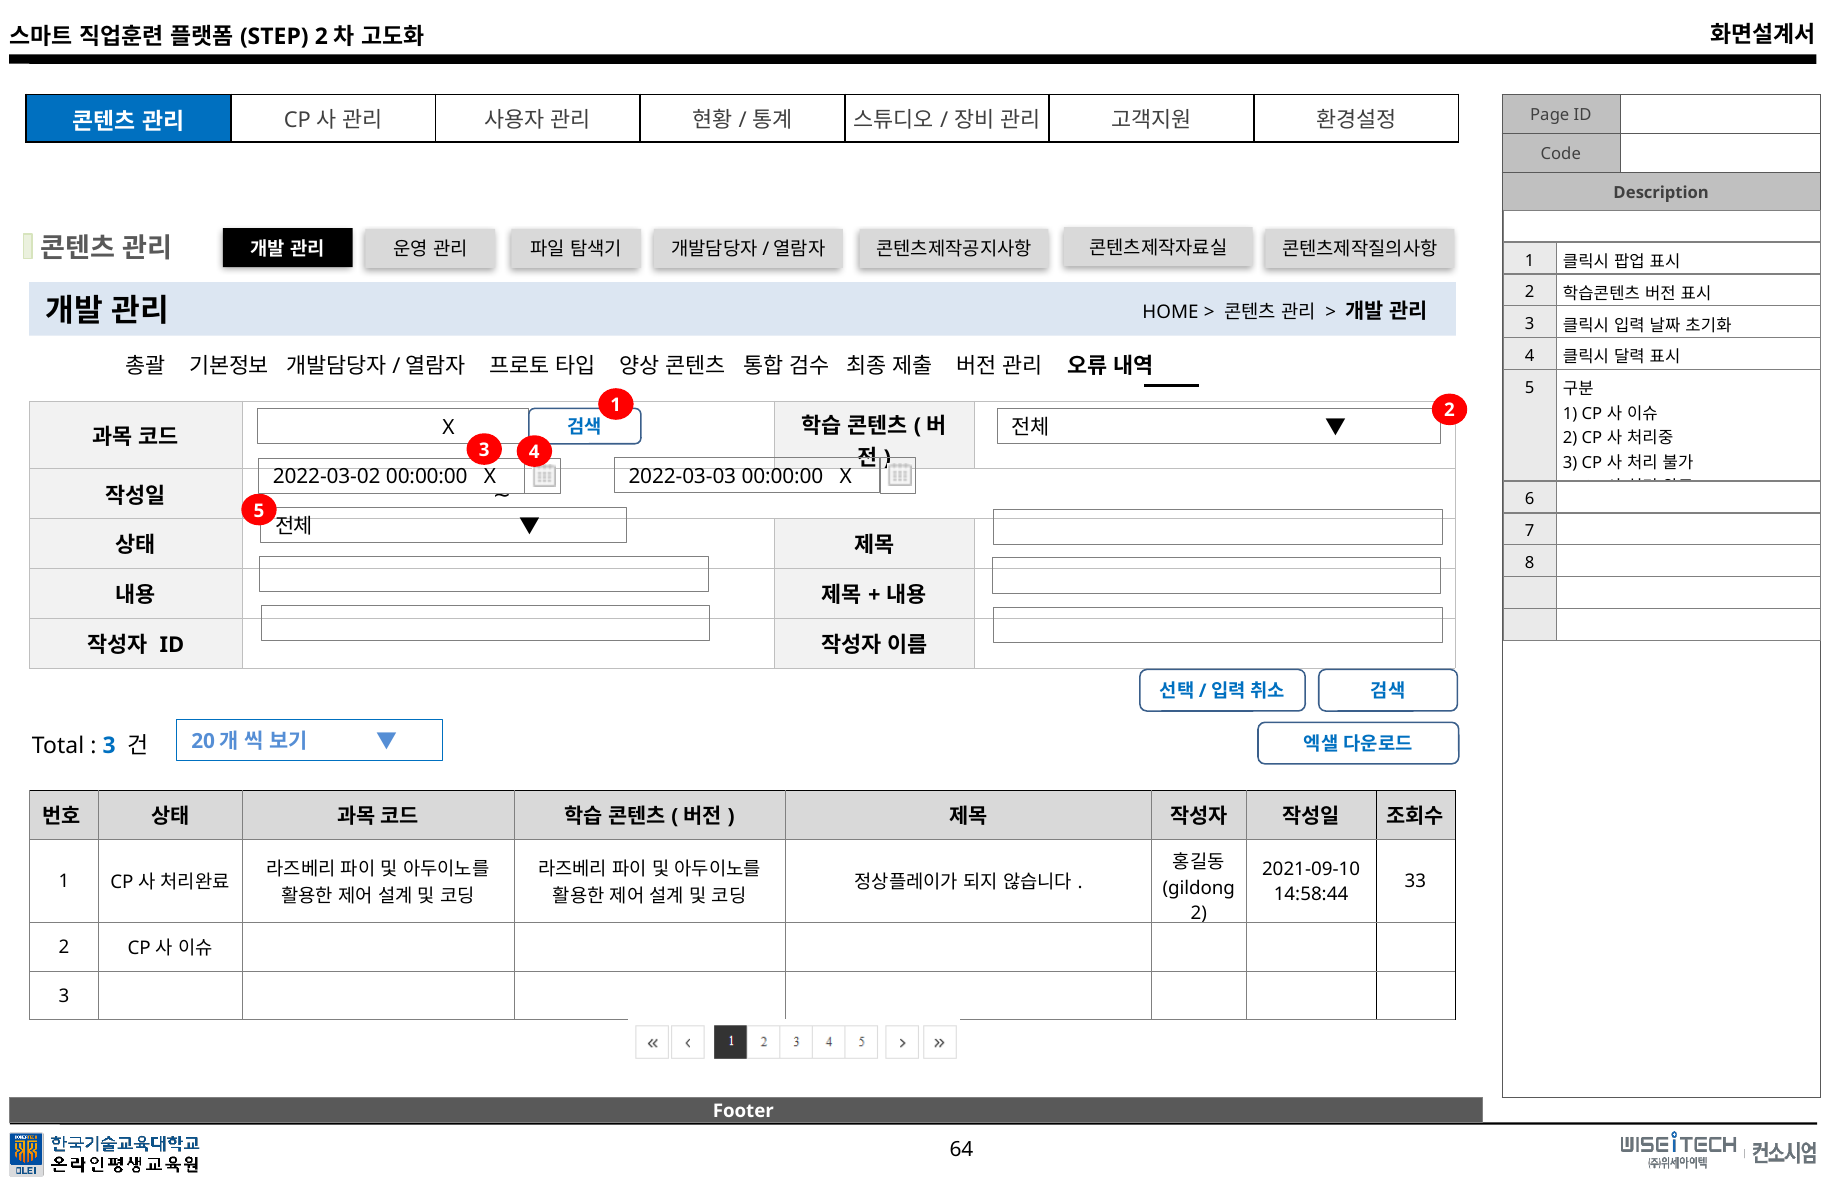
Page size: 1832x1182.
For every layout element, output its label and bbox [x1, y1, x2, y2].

table_cell [1504, 545, 1556, 576]
text_box [653, 228, 843, 268]
table_cell [243, 569, 774, 618]
table_header [775, 402, 974, 468]
text_box [1063, 227, 1253, 267]
table_cell [786, 923, 1151, 971]
table_cell [1557, 609, 1820, 640]
text_box [257, 554, 710, 593]
table_cell [99, 972, 242, 1019]
table_cell [243, 840, 514, 922]
table_cell [1504, 609, 1556, 640]
table_cell [1504, 338, 1556, 369]
table_cell [1377, 840, 1455, 922]
table_cell [515, 923, 785, 971]
table_cell [515, 840, 785, 922]
text_box [1265, 228, 1455, 268]
table_cell [1504, 243, 1556, 273]
table_cell [30, 972, 98, 1019]
table_cell [1152, 840, 1246, 922]
table_cell [1557, 514, 1820, 544]
table_cell [1504, 514, 1556, 544]
table_cell [975, 519, 1455, 568]
table_header [1152, 791, 1246, 839]
text_box [21, 222, 353, 272]
table_header [99, 791, 242, 839]
table_cell [975, 569, 1455, 618]
text_box [29, 282, 1456, 336]
table_cell [775, 569, 974, 618]
text_box [259, 603, 712, 643]
table_cell [1557, 577, 1820, 608]
table_cell [775, 519, 974, 568]
table_cell [1377, 923, 1455, 971]
table_cell [786, 972, 1151, 1019]
table_cell [1504, 370, 1556, 480]
table_cell [1152, 972, 1246, 1019]
table_header [499, 446, 519, 456]
table_cell [243, 923, 514, 971]
text_box [511, 228, 642, 268]
table_cell [1504, 482, 1556, 512]
table_header [1247, 791, 1376, 839]
table_header [975, 402, 1455, 468]
table_cell [99, 923, 242, 971]
text_box [990, 556, 1443, 595]
table_cell [1557, 275, 1820, 305]
text_box [991, 605, 1444, 644]
table_cell [30, 840, 98, 922]
table_cell [1247, 840, 1376, 922]
table_cell [1557, 243, 1820, 273]
table_cell [1377, 972, 1455, 1019]
table_header [1504, 211, 1820, 241]
table_cell [1247, 972, 1376, 1019]
table_cell [243, 972, 514, 1019]
table_cell [243, 469, 256, 504]
text_box [612, 455, 917, 495]
table_cell [1557, 306, 1820, 337]
table_header [243, 791, 514, 839]
table_cell [1504, 306, 1556, 337]
table_cell [30, 519, 242, 568]
table_cell [1247, 923, 1376, 971]
picture [531, 463, 556, 487]
table_cell [30, 469, 242, 518]
table_cell [1557, 338, 1820, 369]
table_cell [975, 619, 1455, 668]
table_header [243, 402, 599, 468]
table_cell [1557, 545, 1820, 576]
table_header [1377, 791, 1455, 839]
text_box [365, 228, 496, 268]
picture [0, 1126, 214, 1180]
table_cell [30, 569, 242, 618]
text_box [1137, 667, 1308, 714]
table_header [550, 402, 774, 468]
table_header [30, 791, 98, 839]
table_header [515, 791, 785, 839]
picture [628, 1018, 960, 1063]
table_cell [243, 619, 774, 668]
table_header [786, 791, 1151, 839]
table_cell [1504, 275, 1556, 305]
text_box [31, 730, 149, 759]
table_cell [515, 972, 785, 1019]
text_box [1316, 667, 1460, 714]
picture [1612, 1125, 1821, 1178]
text_box [7, 1095, 1484, 1124]
table_cell [786, 840, 1151, 922]
table_header [30, 402, 242, 468]
text_box [859, 228, 1049, 268]
text_box [1255, 720, 1461, 766]
table_cell [775, 619, 974, 668]
table_cell [1504, 577, 1556, 608]
table_cell [264, 469, 1455, 518]
picture [887, 463, 912, 486]
table_cell [30, 923, 98, 971]
text_box [242, 389, 644, 545]
table_cell [30, 619, 242, 668]
text_box [991, 507, 1444, 546]
table_cell [1557, 370, 1820, 480]
table_cell [1152, 923, 1246, 971]
table_cell [99, 840, 242, 922]
table_cell [1557, 482, 1820, 512]
table_cell [243, 519, 774, 568]
text_box [125, 351, 1154, 378]
text_box [995, 395, 1466, 446]
text_box [175, 717, 444, 763]
